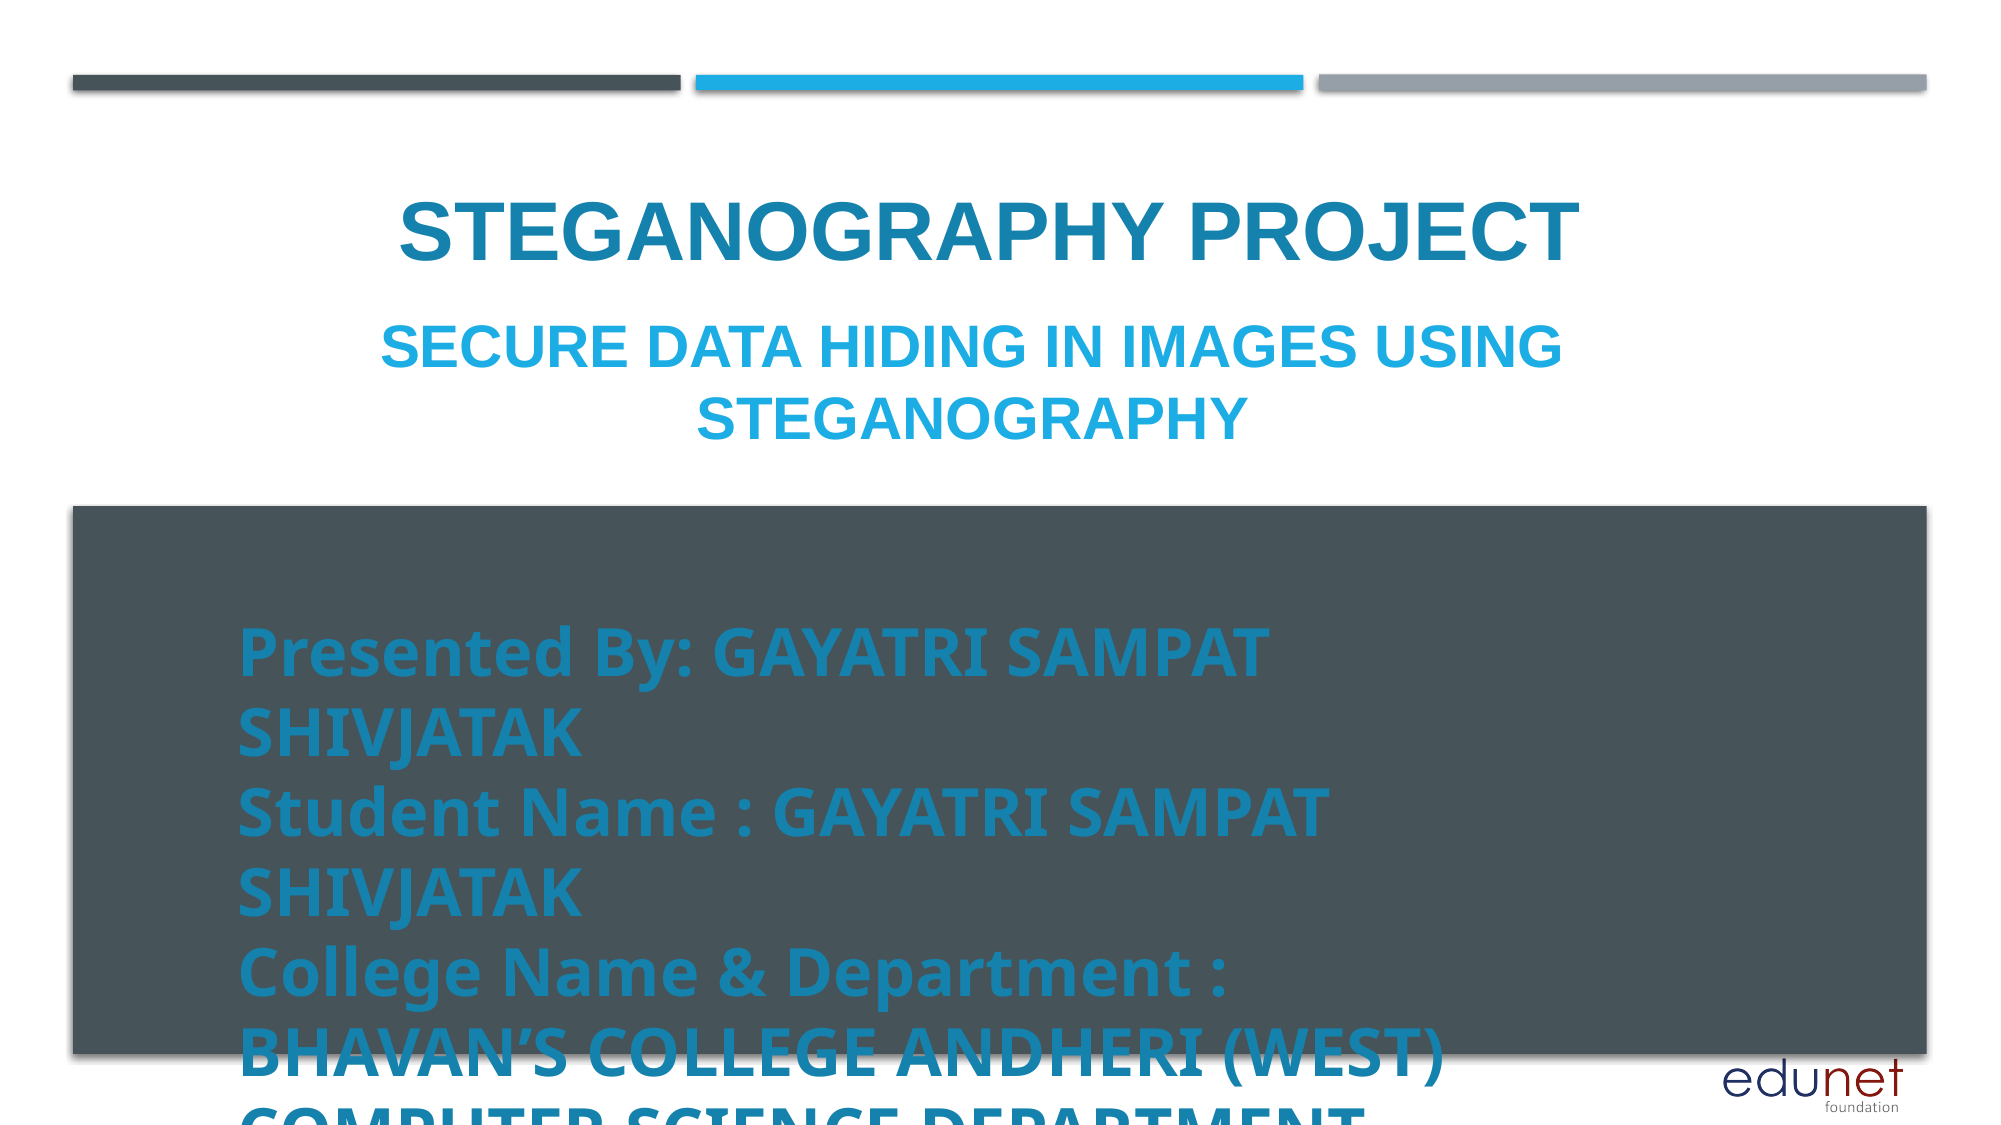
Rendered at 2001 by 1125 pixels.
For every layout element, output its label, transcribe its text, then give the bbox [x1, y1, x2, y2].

text_box Presented By: GAYATRI SAMPAT SHIVJATAK Student Name : GAYATRI SAMPAT SHIVJATAK College Name & Department : BHAVAN’S COLLEGE ANDHERI (WEST) COMPUTER SCIENCE DEPARTMENT [222, 602, 1532, 1125]
text_box STEGANOGRAPHY PROJECT [0, 169, 2000, 285]
picture [1719, 1056, 1905, 1116]
title SECURE DATA HIDING IN IMAGES USING STEGANOGRAPHY [222, 298, 1723, 460]
